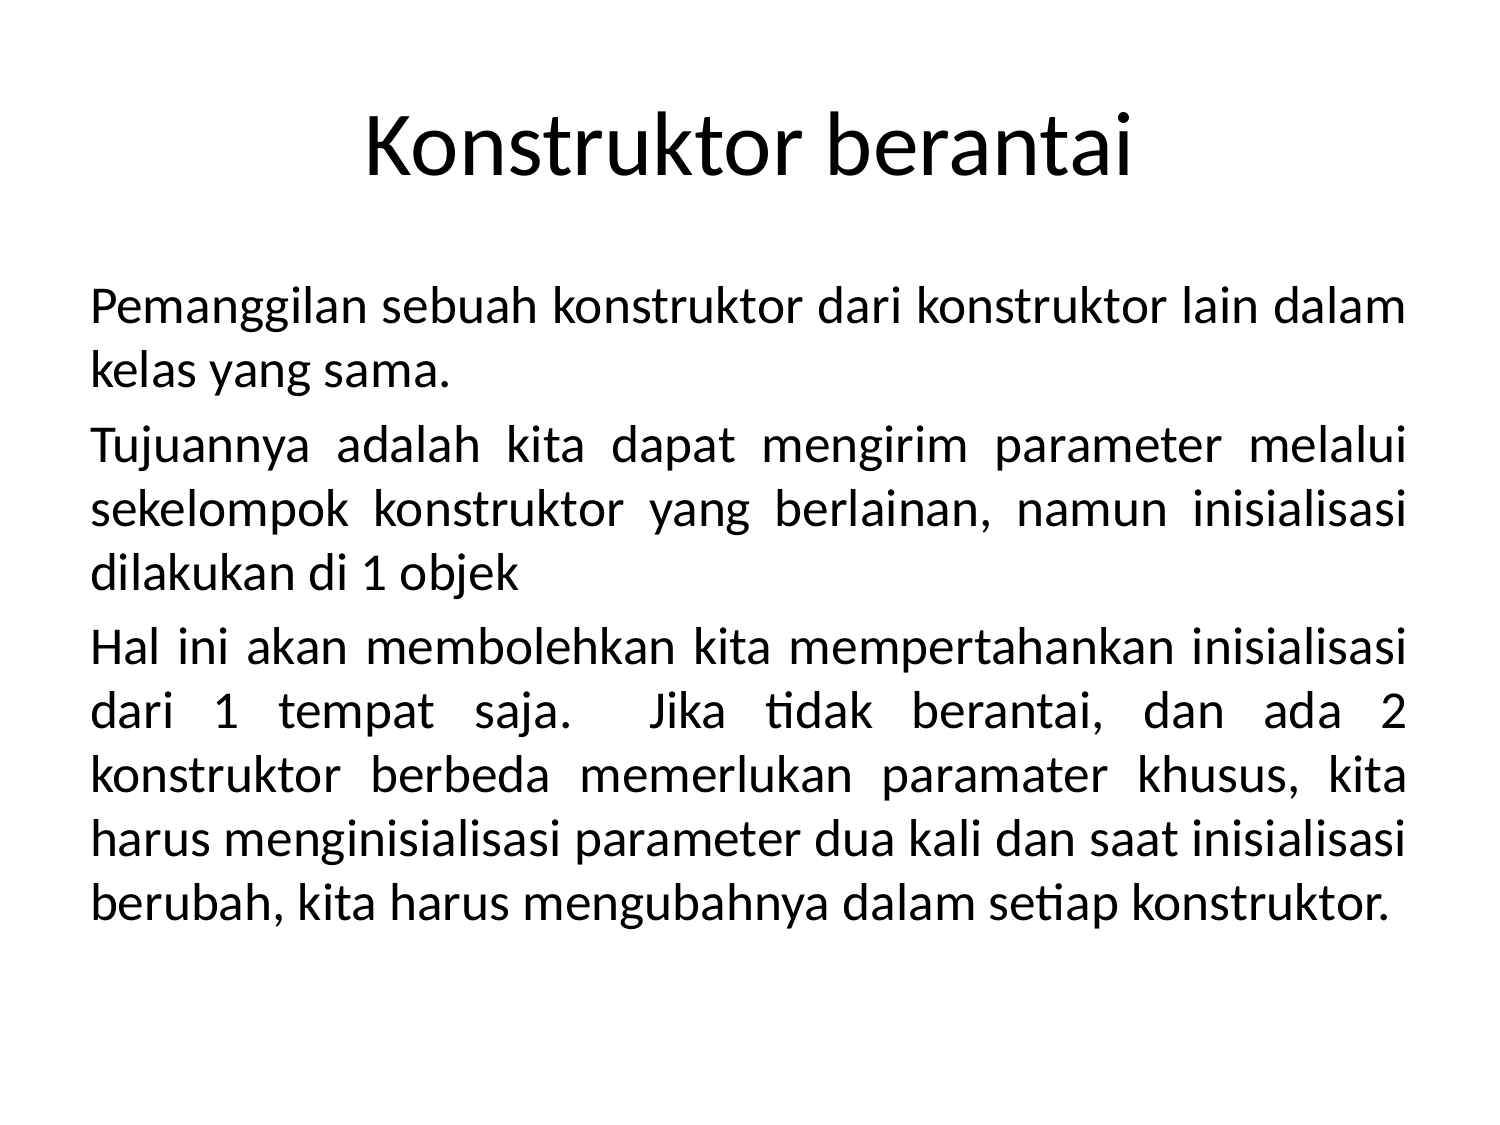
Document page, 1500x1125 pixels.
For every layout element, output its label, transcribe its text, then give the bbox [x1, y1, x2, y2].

list Pemanggilan sebuah konstruktor dari konstruktor lain dalam kelas yang sama. Tujuannya adalah kita dapat mengirim parameter melalui sekelompok konstruktor yang berlainan, namun inisialisasi dilakukan di 1 objek Hal ini akan membolehkan kita mempertahankan inisialisasi dari 1 tempat saja. Jika tidak berantai, dan ada 2 konstruktor berbeda memerlukan paramater khusus, kita harus menginisialisasi parameter dua kali dan saat inisialisasi berubah, kita harus mengubahnya dalam setiap konstruktor. [75, 262, 1425, 1005]
title Konstruktor berantai [75, 45, 1425, 233]
